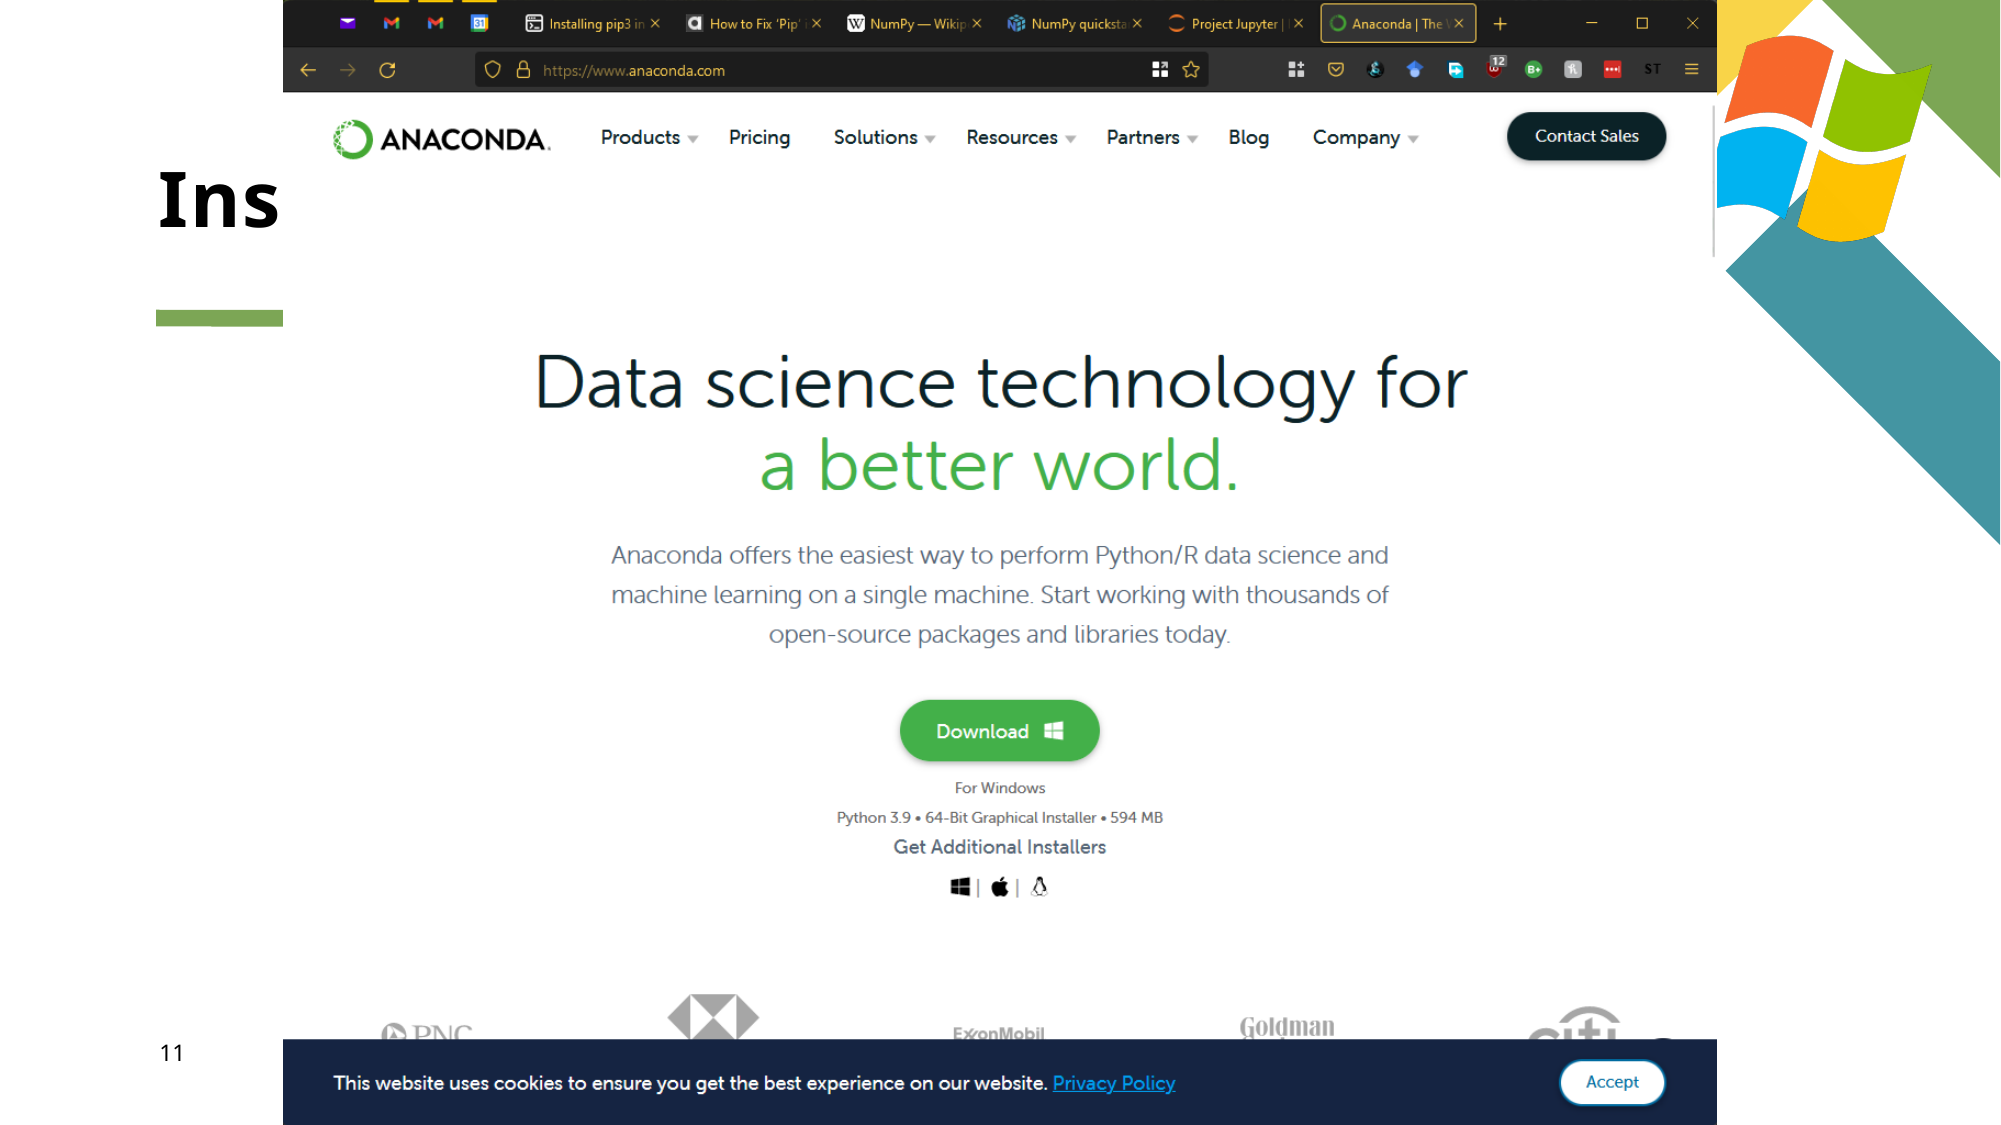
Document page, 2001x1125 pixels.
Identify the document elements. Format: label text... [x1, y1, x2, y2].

title Installation d’Anaconda [158, 144, 283, 245]
slide_number 11 [159, 1038, 246, 1080]
picture [283, 0, 1937, 1125]
